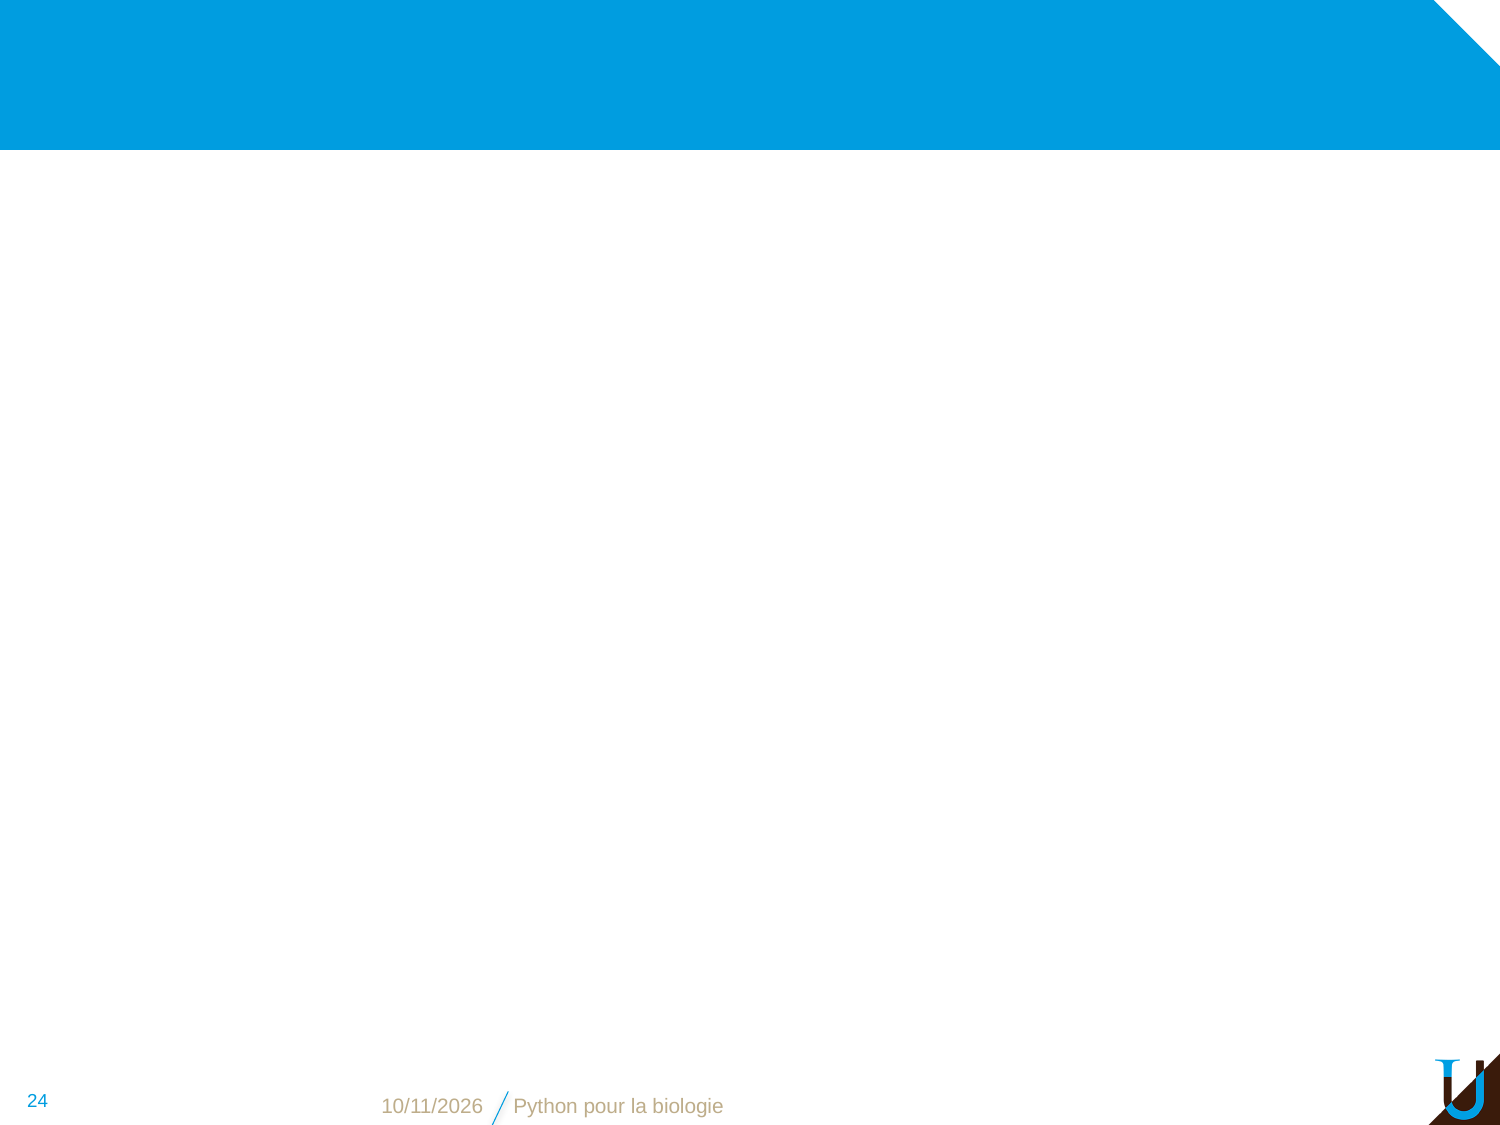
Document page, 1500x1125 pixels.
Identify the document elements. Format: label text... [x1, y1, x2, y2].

footer Python pour la biologie [498, 1091, 1362, 1125]
slide_number 24 [0, 1074, 75, 1125]
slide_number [147, 1091, 498, 1125]
picture [1425, 1050, 1500, 1125]
